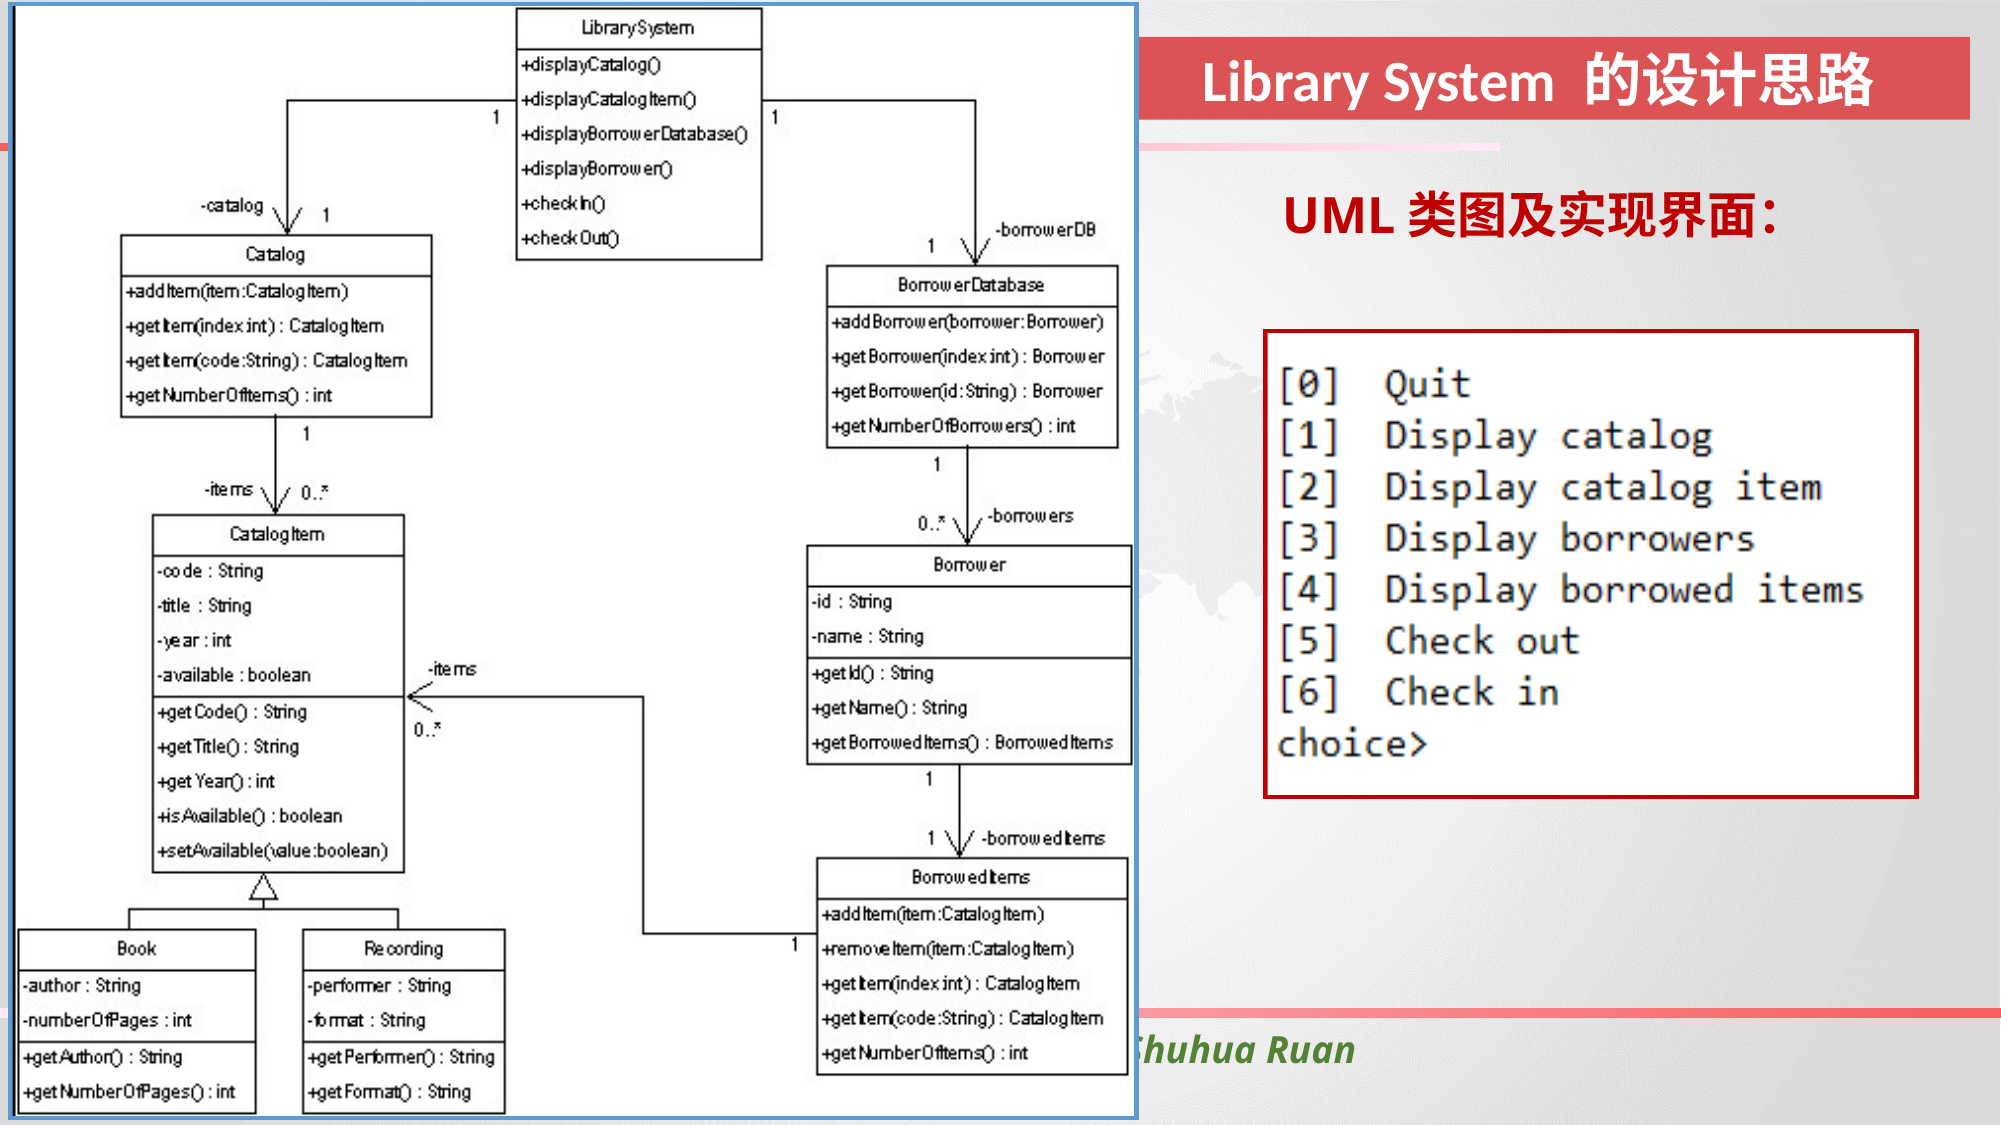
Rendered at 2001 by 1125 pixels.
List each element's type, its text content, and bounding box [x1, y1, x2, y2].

text_box [1139, 1007, 2000, 1018]
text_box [12, 6, 1134, 1116]
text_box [1267, 333, 1915, 795]
text_box UML类图及实现界面： [1267, 172, 1820, 333]
picture [0, 1079, 2000, 1125]
text_box [1139, 142, 1501, 152]
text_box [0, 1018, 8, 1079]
text_box Library System 的设计思路 [1139, 36, 1971, 121]
text_box [0, 1007, 8, 1018]
picture [0, 152, 8, 1007]
picture [0, 0, 2000, 1007]
text_box SCU_314064030 面向对象程序设计导论 © Shuhua Ruan [1139, 1018, 2000, 1079]
text_box [0, 142, 8, 152]
